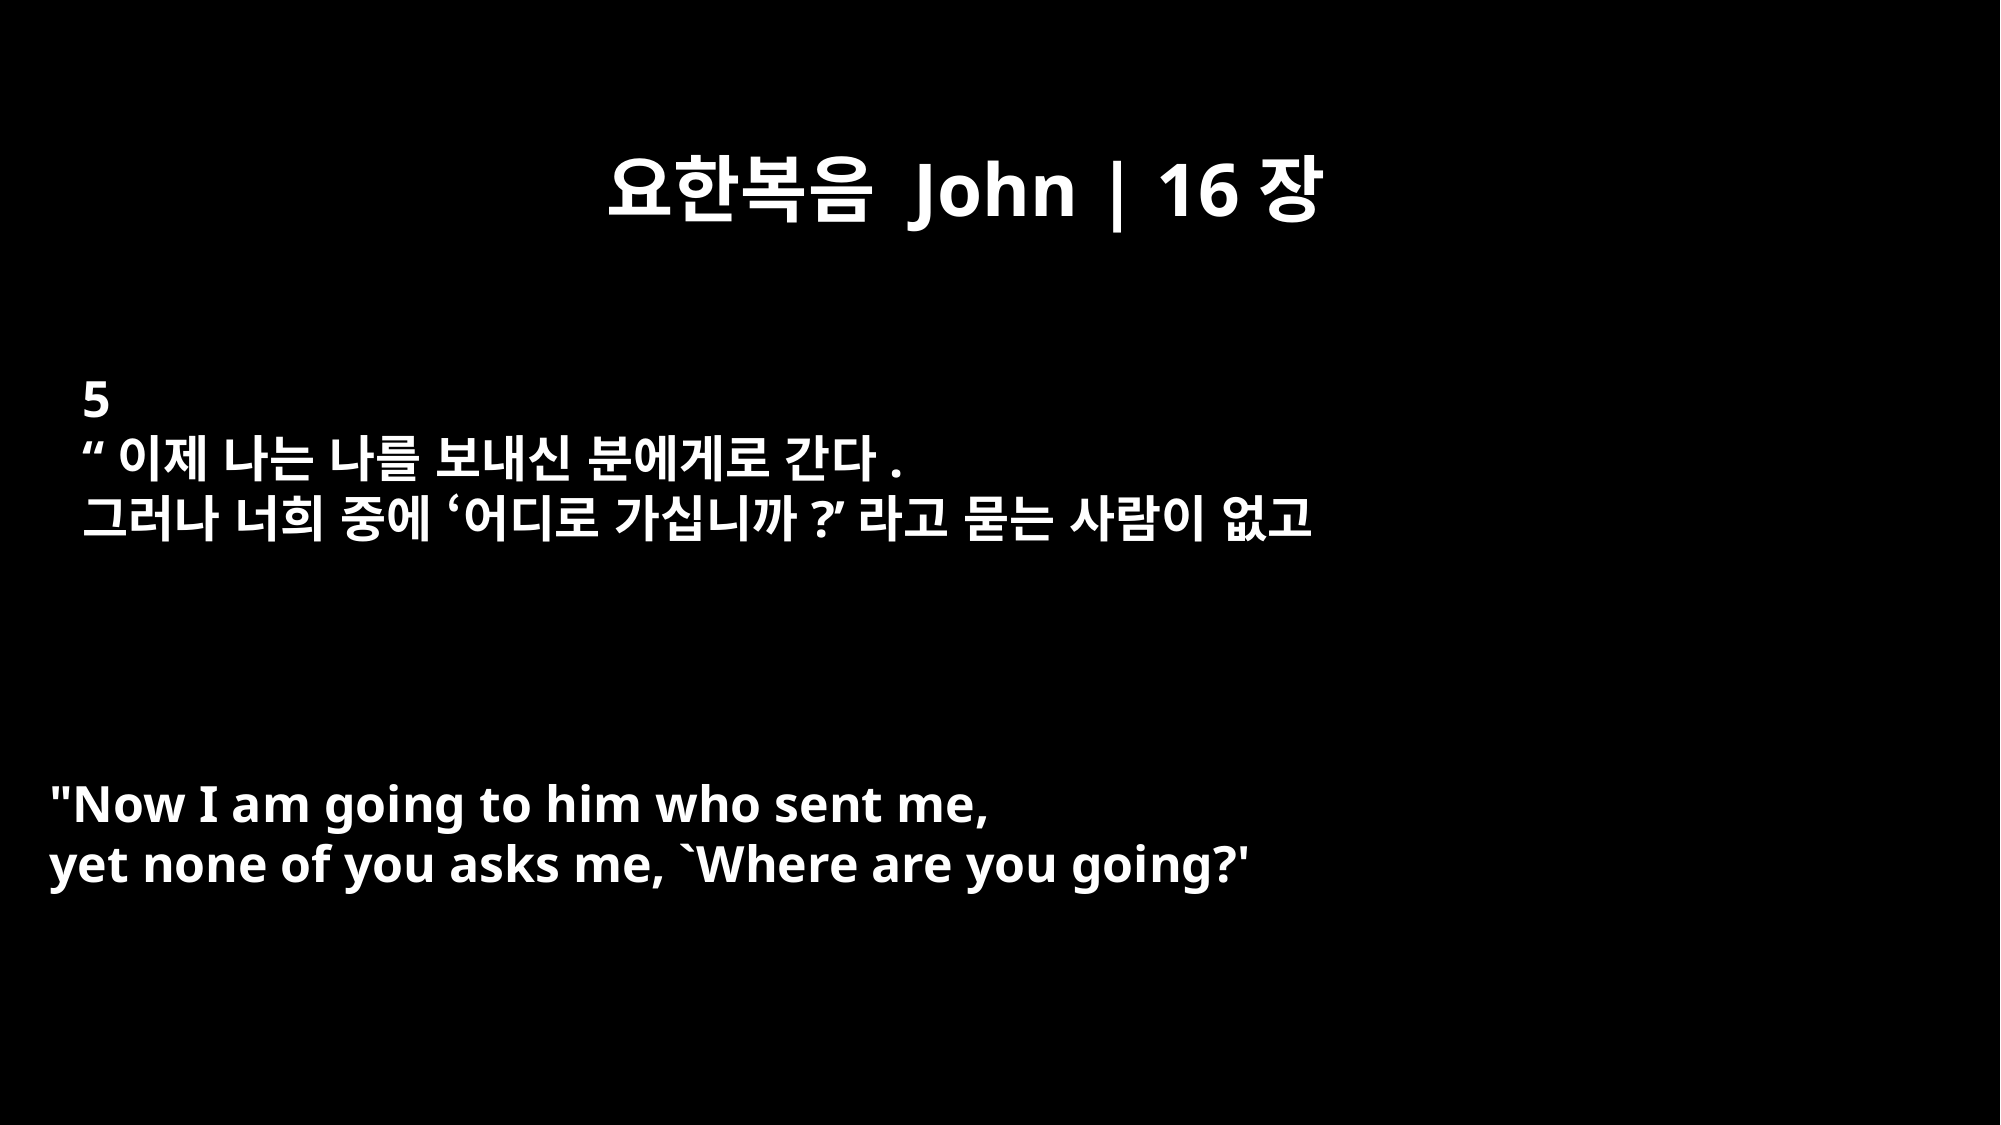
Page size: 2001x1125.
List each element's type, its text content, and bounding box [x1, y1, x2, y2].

text_box 5 “이제 나는 나를 보내신 분에게로 간다. 그러나 너희 중에 ‘어디로 가십니까?’라고 묻는 사람이 없고 [68, 359, 1329, 555]
text_box 요한복음 John | 16장 [591, 136, 1341, 239]
text_box "Now I am going to him who sent me, yet none of you asks me, `Where are you going?' [34, 764, 1266, 900]
